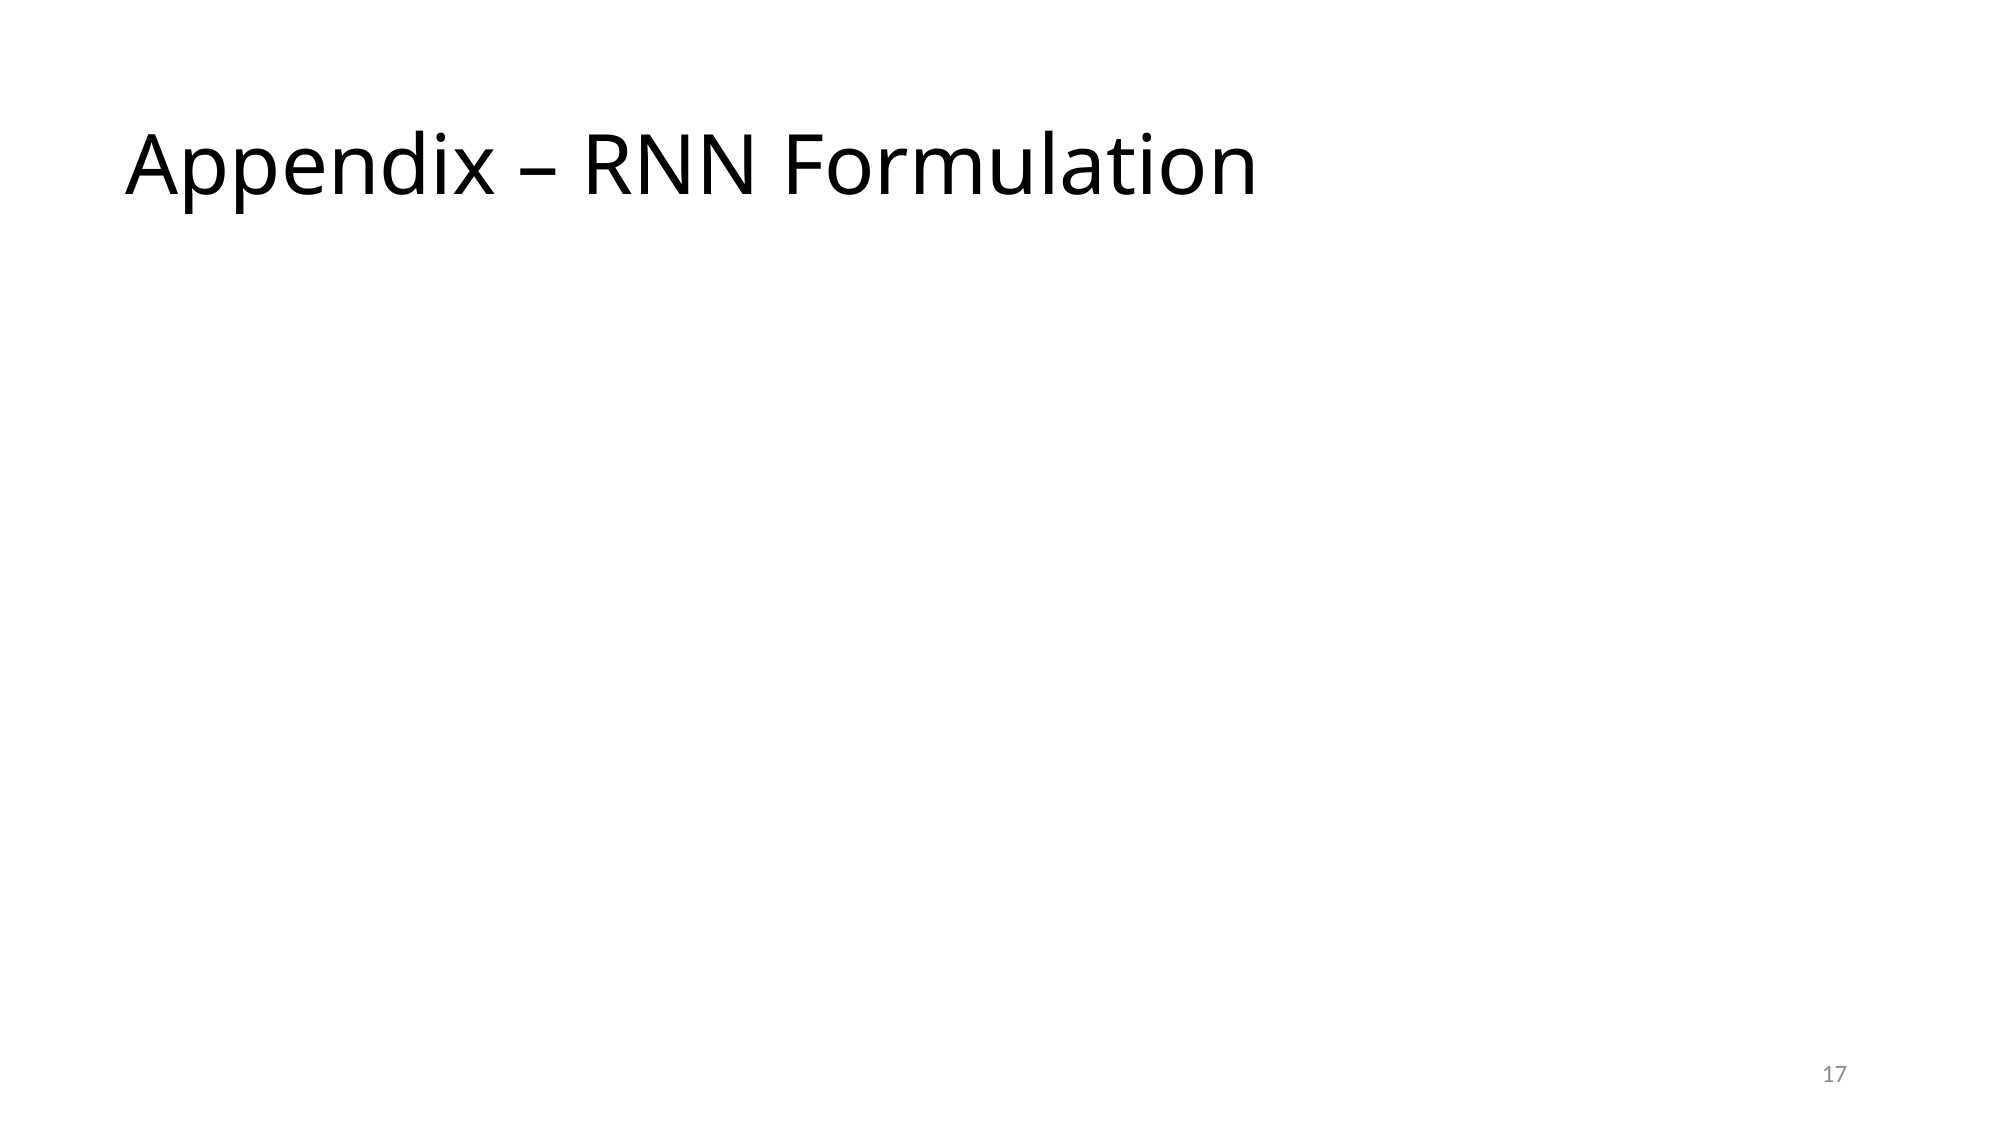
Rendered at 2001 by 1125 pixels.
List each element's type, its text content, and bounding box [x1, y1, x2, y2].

slide_number 17 [1412, 1042, 1863, 1103]
title Appendix – RNN Formulation [110, 58, 1890, 277]
